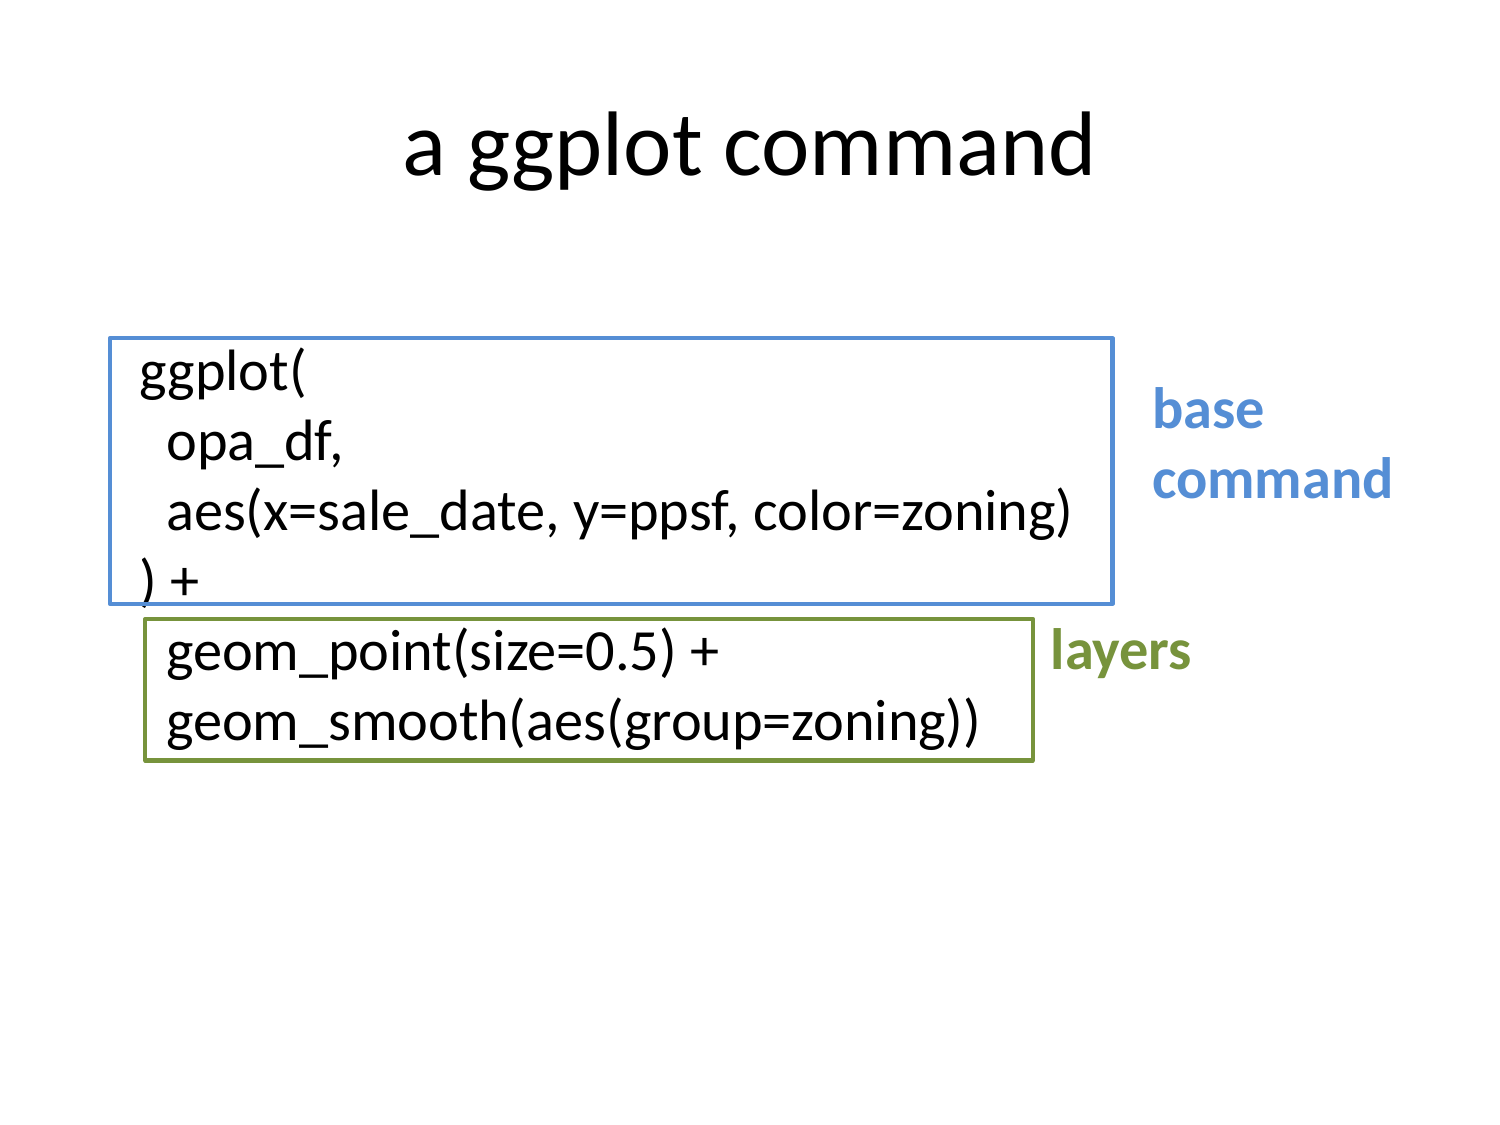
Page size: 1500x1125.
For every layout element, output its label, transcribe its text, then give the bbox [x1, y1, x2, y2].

text_box base command [1137, 362, 1485, 518]
text_box layers [1036, 603, 1383, 689]
text_box [108, 336, 1115, 606]
title a ggplot command [75, 45, 1425, 233]
text_box [143, 617, 1035, 763]
text_box ggplot( opa_df, aes(x=sale_date, y=ppsf, color=zoning) ) + geom_point(size=0.5) + geom_smooth(aes(group=zoning)) [125, 324, 1450, 760]
